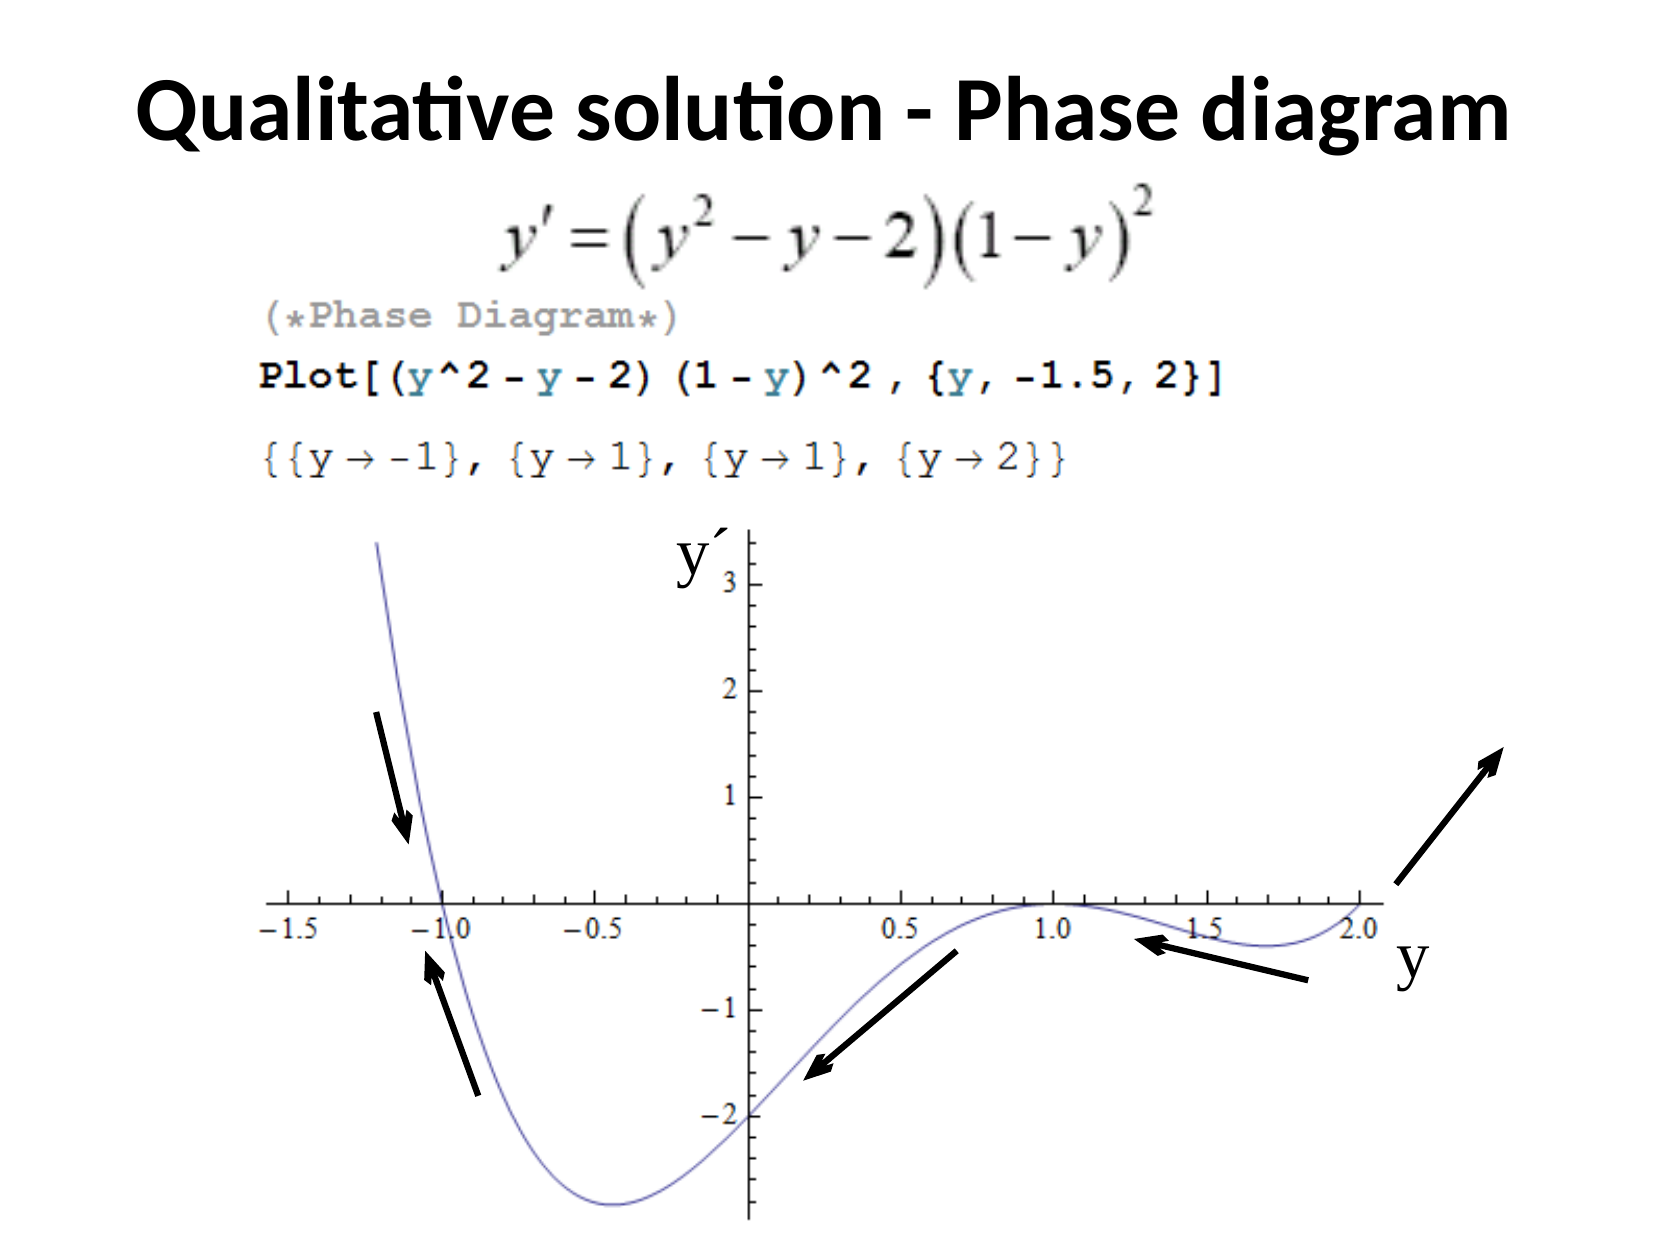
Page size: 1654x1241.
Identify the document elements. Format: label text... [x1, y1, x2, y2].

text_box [375, 711, 409, 845]
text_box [1395, 746, 1504, 885]
picture [250, 170, 1404, 1235]
text_box y [1408, 903, 1492, 999]
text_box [1133, 938, 1309, 981]
text_box Qualitative solution - Phase diagram [120, 41, 1529, 166]
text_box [424, 950, 479, 1096]
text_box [802, 950, 957, 1081]
